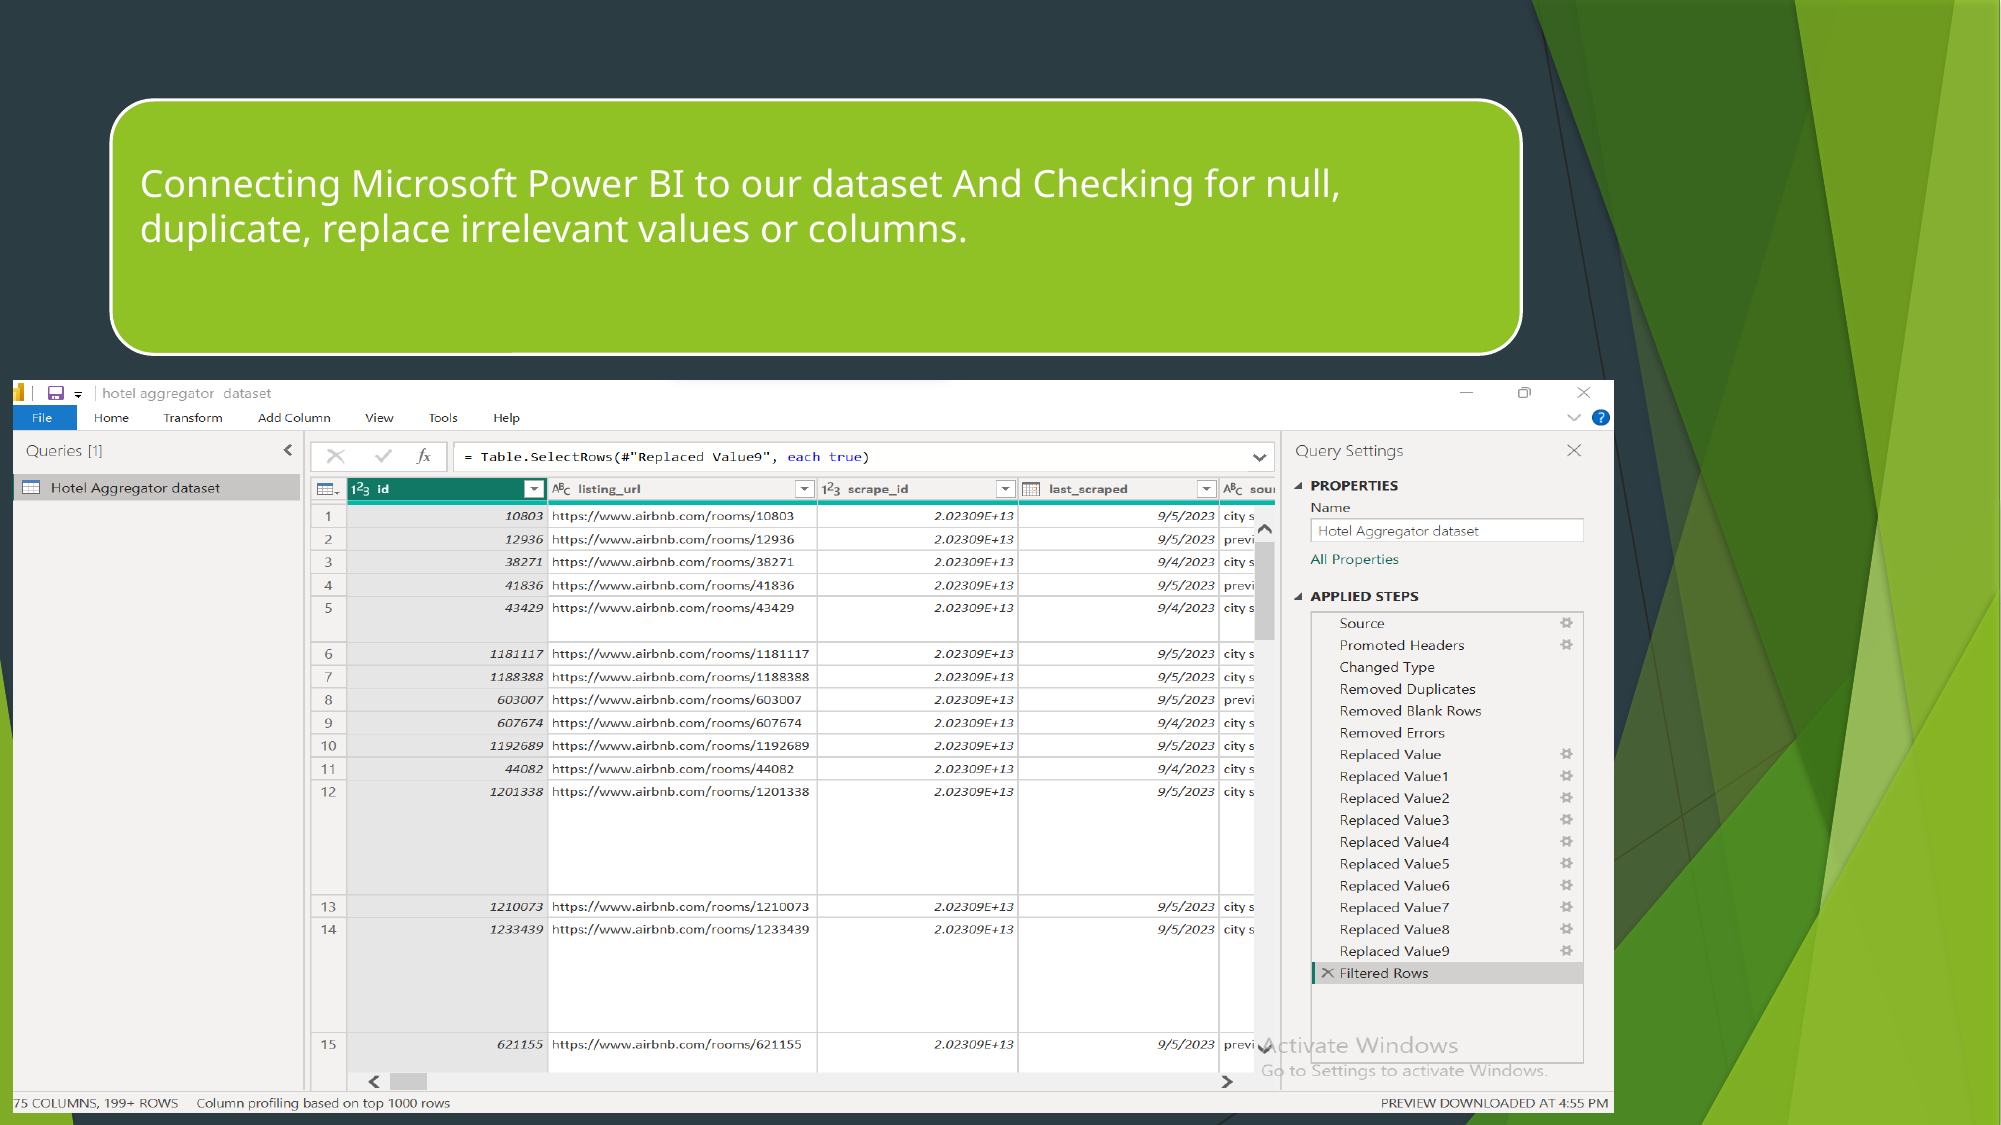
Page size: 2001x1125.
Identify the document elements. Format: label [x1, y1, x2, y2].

list [13, 379, 1615, 1113]
text_box [110, 99, 1522, 355]
